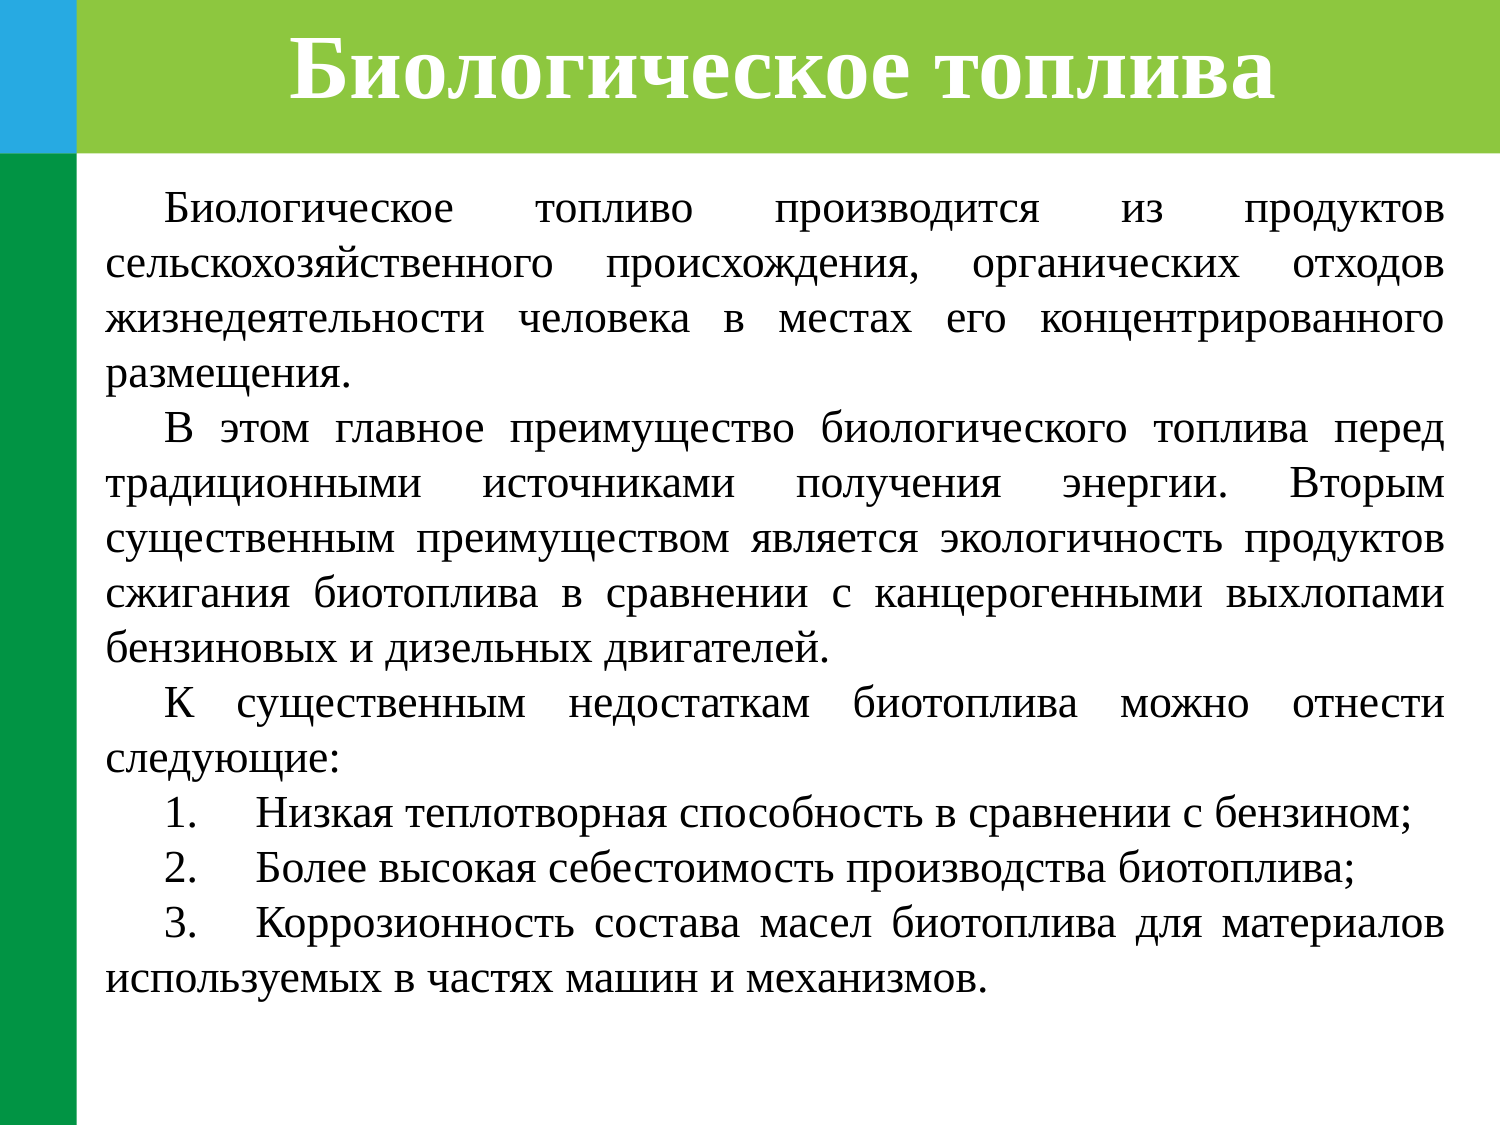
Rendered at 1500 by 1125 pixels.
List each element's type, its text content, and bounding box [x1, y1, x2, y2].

text_box Биологическое топлива [71, 0, 1495, 125]
text_box [0, 0, 79, 156]
text_box [79, 0, 1500, 156]
text_box [0, 156, 79, 1125]
text_box Биологическое топливо производится из продуктов сельскохозяйственного происхождения, органических отходов жизнедеятельности человека в местах его концентрированного размещения. В этом главное преимущество биологического топлива перед традиционными источниками получения энергии. Вторым существенным преимуществом является экологичность продуктов сжигания биотоплива в сравнении с канцерогенными выхлопами бензиновых и дизельных двигателей. К существенным недостаткам биотоплива можно отнести следующие: 1. Низкая теплотворная способность в сравнении с бензином; 2. Более высокая себестоимость производства биотоплива; 3. Коррозионность состава масел биотоплива для материалов используемых в частях машин и механизмов. [90, 169, 1461, 1009]
